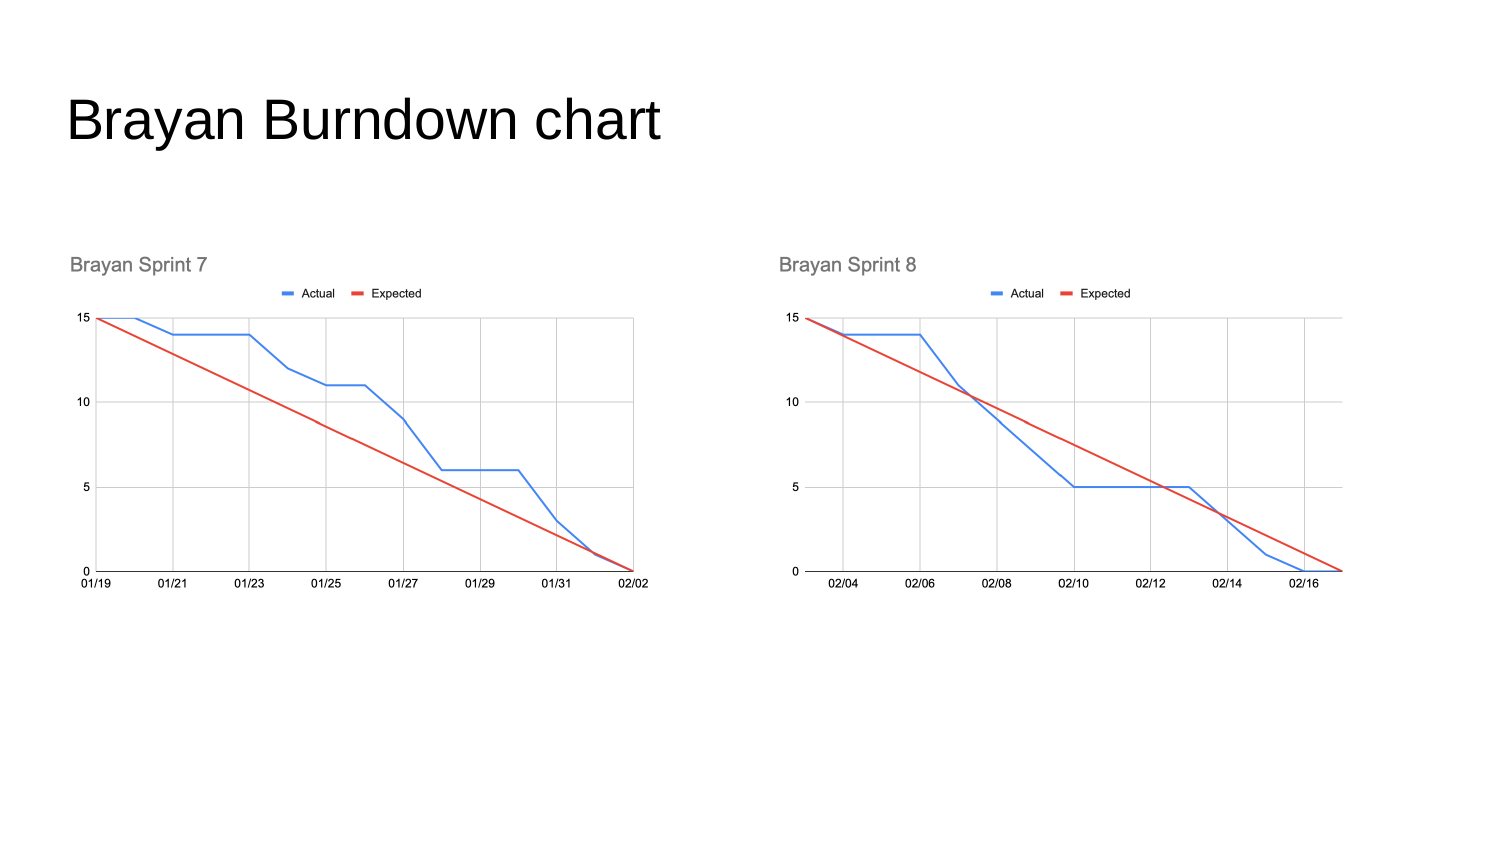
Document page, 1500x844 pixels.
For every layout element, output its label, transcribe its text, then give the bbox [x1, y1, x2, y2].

picture [50, 235, 652, 608]
picture [760, 235, 1362, 608]
title Brayan Burndown chart [51, 72, 1449, 167]
